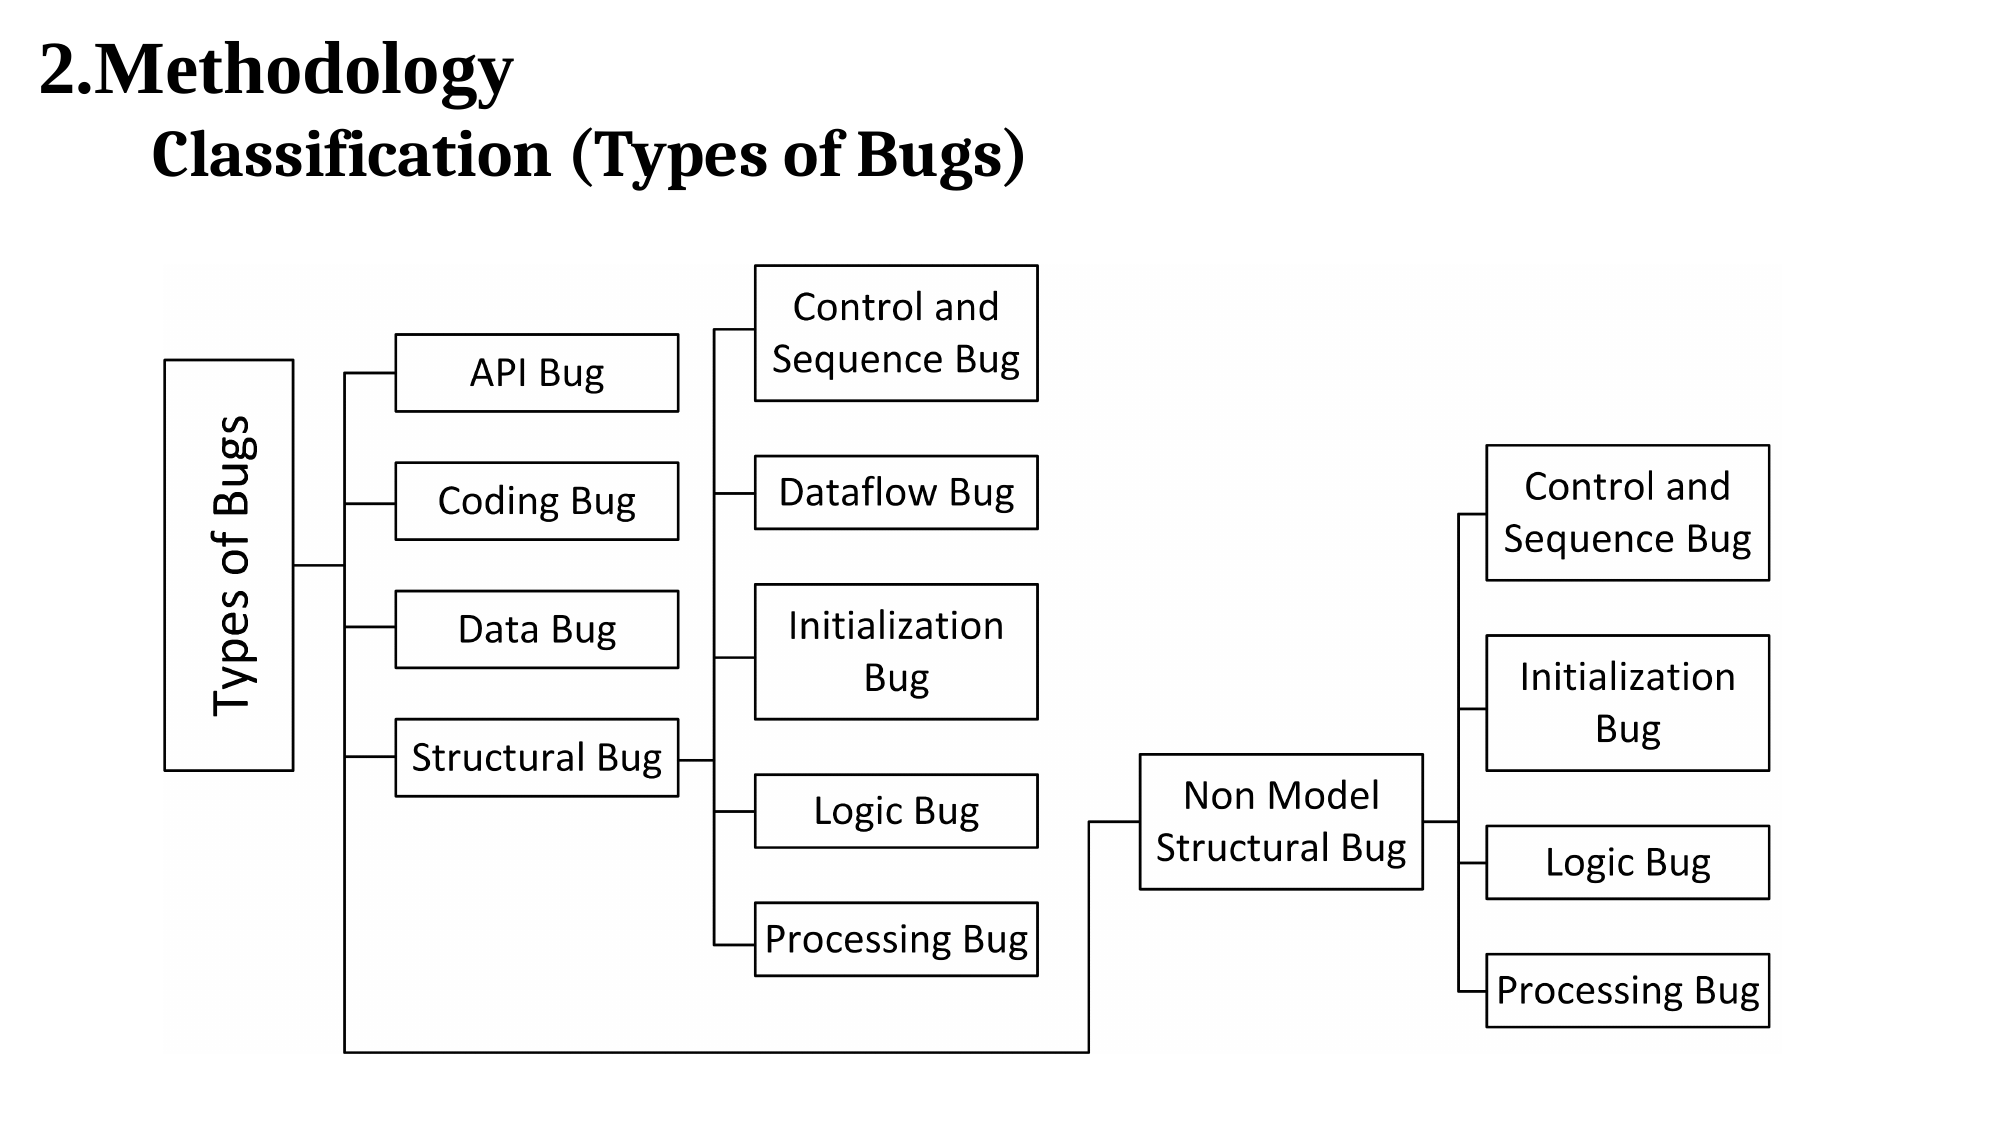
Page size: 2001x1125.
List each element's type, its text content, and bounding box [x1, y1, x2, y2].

picture [163, 264, 1782, 1054]
text_box 2.Methodology [23, 11, 631, 117]
title Classification (Types of Bugs) [137, 100, 1376, 209]
